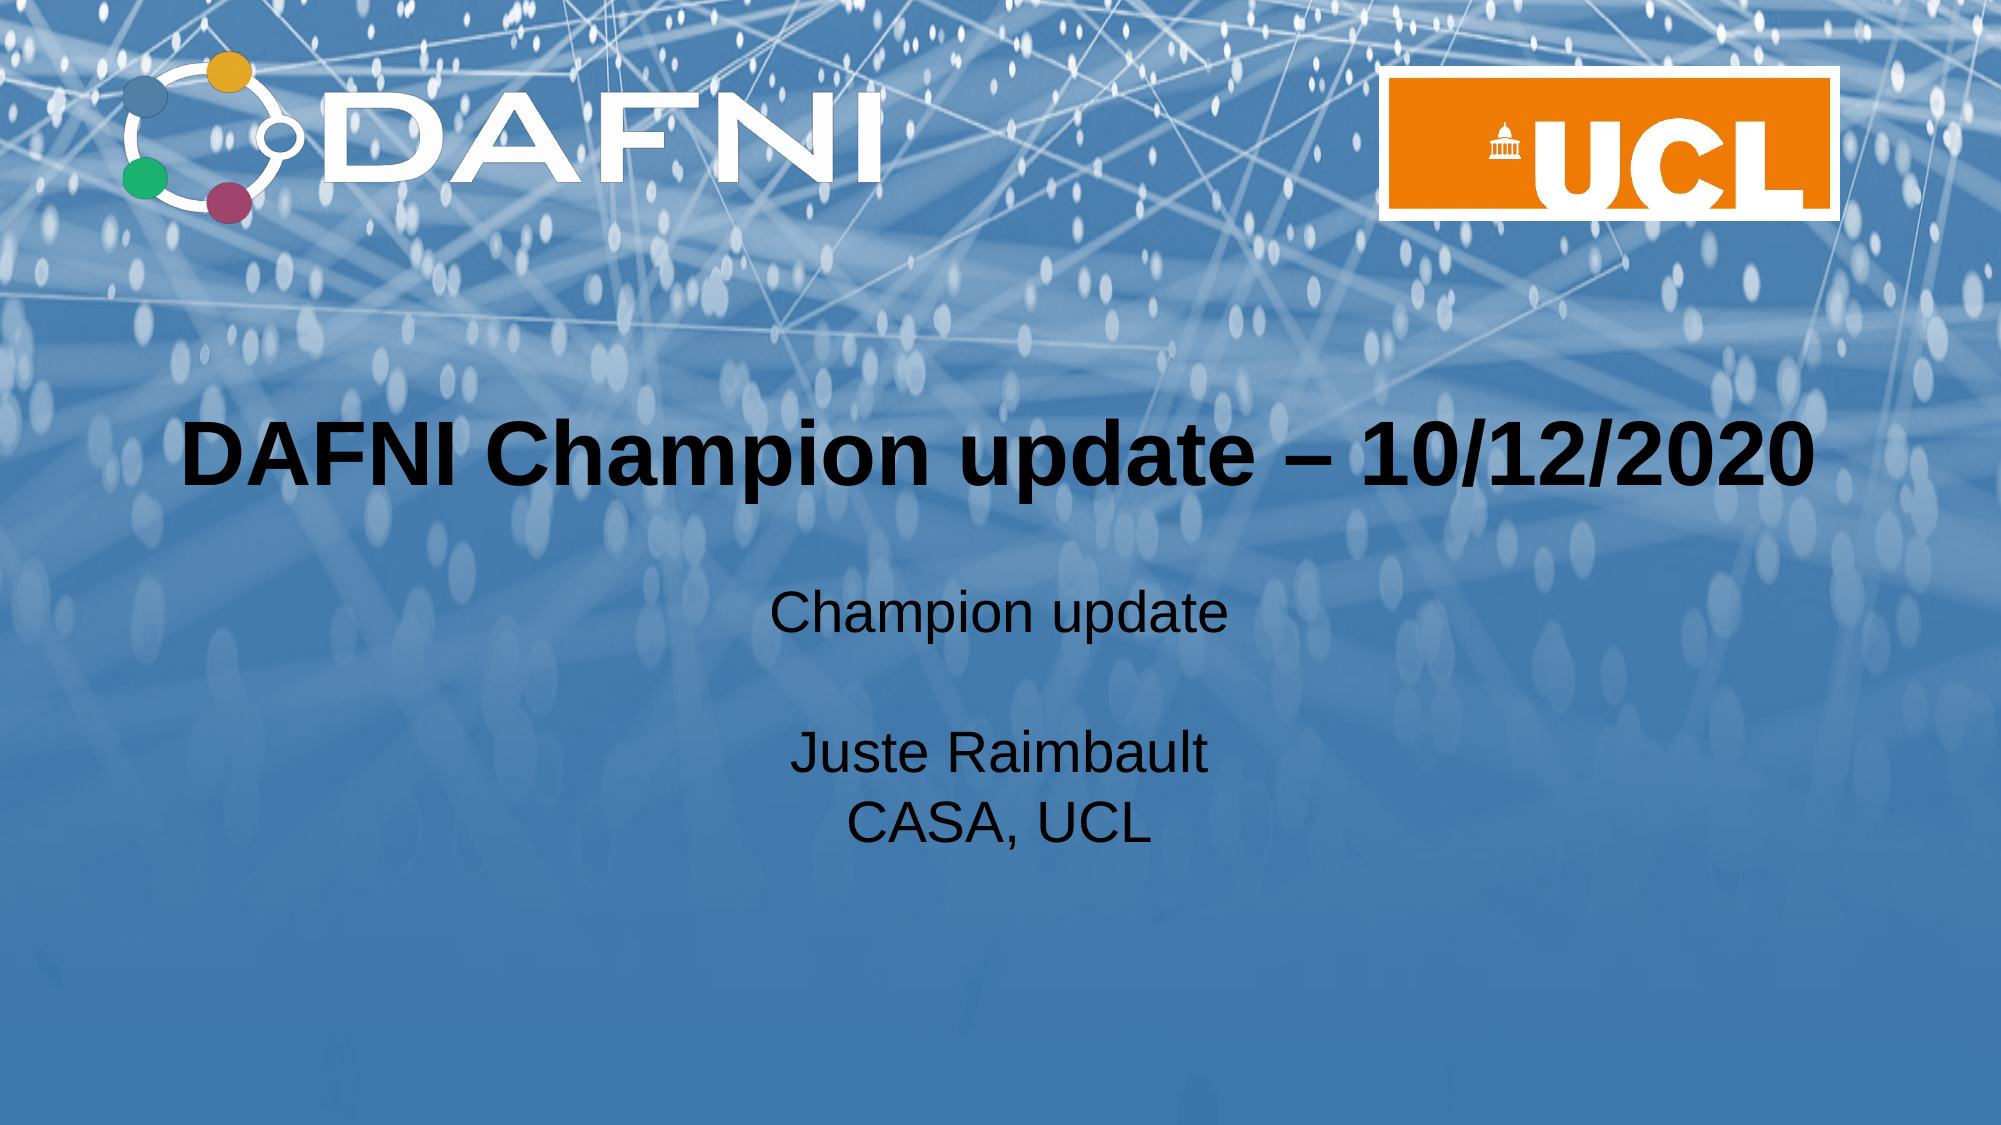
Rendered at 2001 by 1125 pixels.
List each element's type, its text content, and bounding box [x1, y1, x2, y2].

text_box DAFNI Champion update – 10/12/2020 Champion update Juste Raimbault CASA, UCL [141, 386, 1859, 939]
text_box [0, 0, 2000, 1125]
picture [1378, 66, 1840, 222]
text_box [122, 51, 881, 224]
